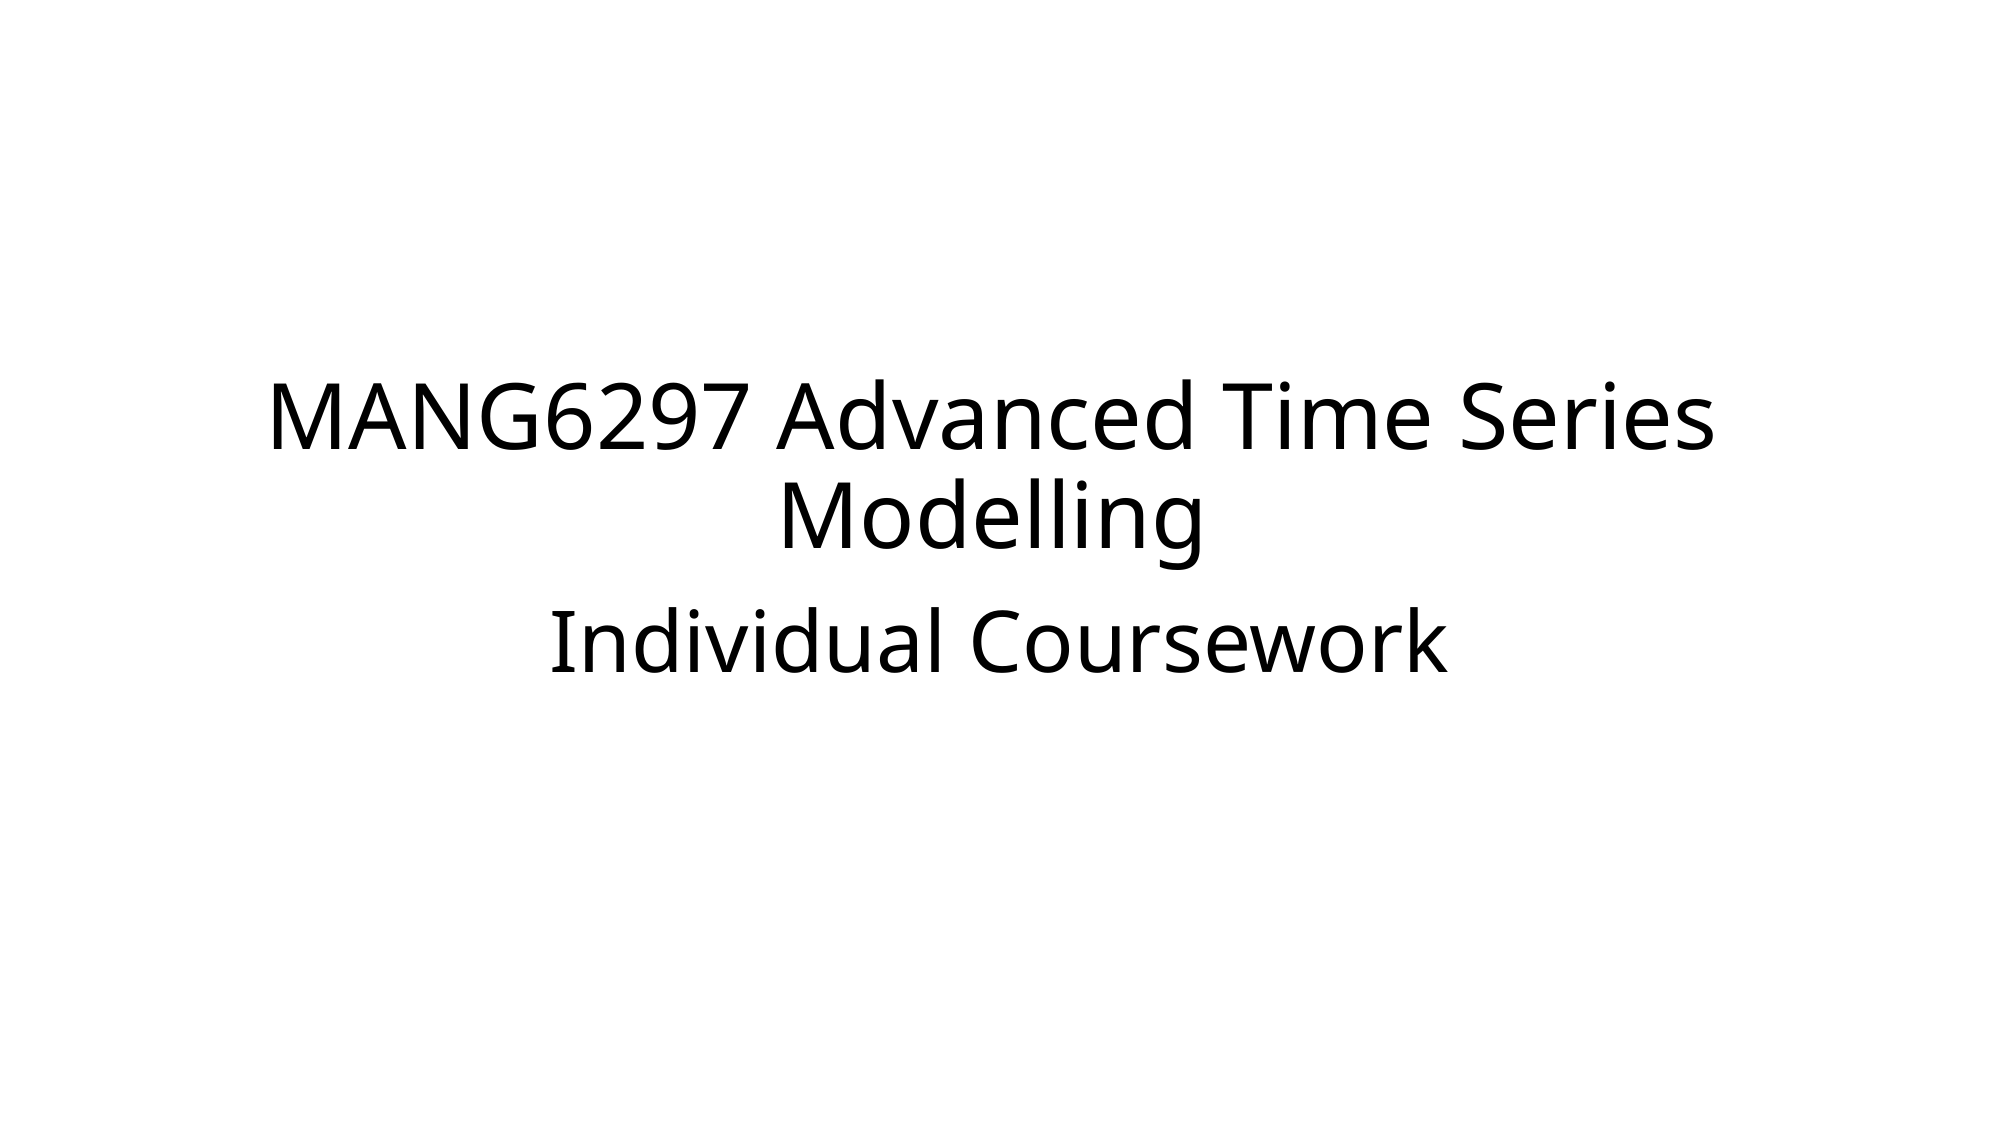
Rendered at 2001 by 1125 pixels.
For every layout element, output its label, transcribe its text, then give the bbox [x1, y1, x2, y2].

title MANG6297 Advanced Time Series Modelling [27, 95, 1958, 576]
subtitle Individual Coursework [249, 590, 1750, 863]
